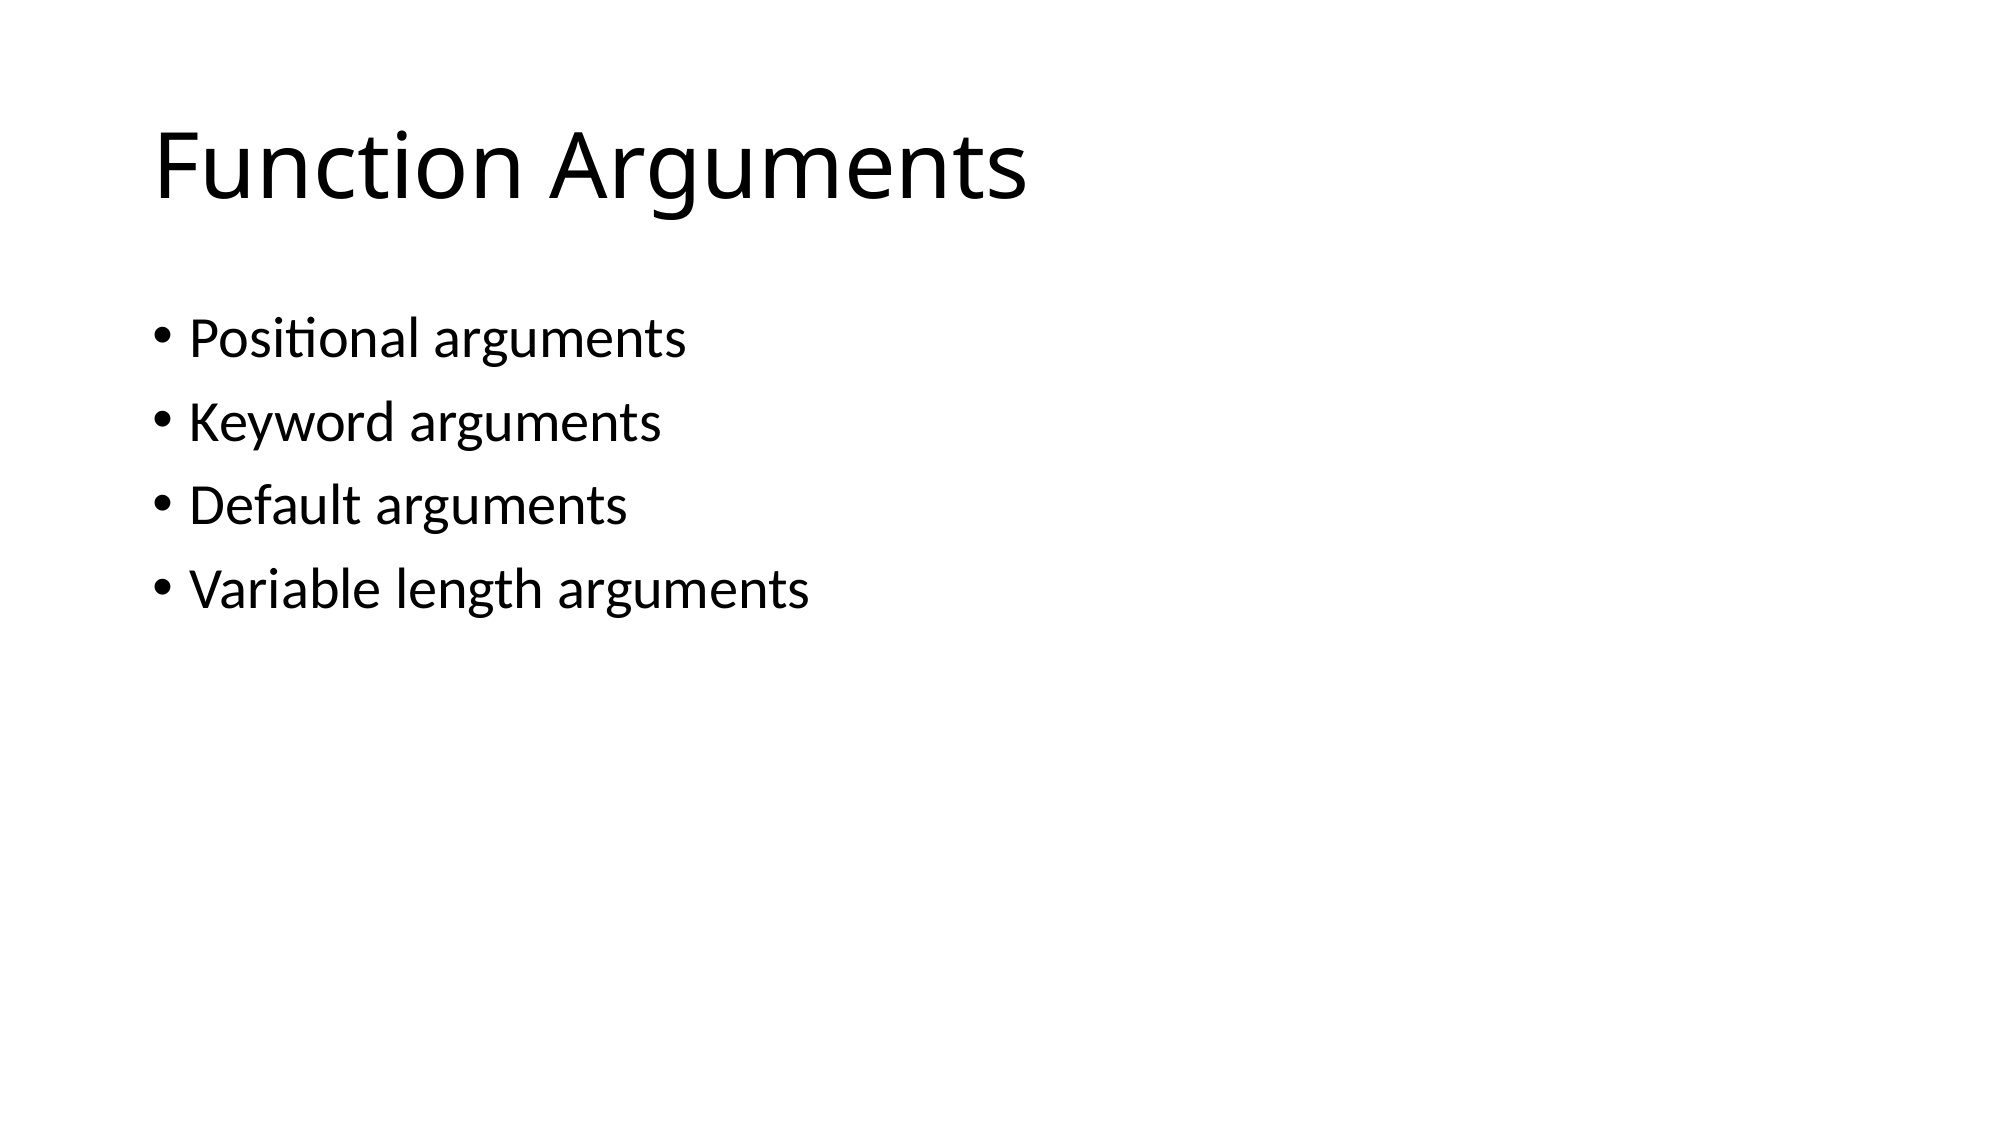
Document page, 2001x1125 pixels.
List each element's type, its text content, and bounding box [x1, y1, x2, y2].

list Positional arguments Keyword arguments Default arguments Variable length arguments [137, 299, 1863, 1014]
title Function Arguments [137, 59, 1863, 278]
